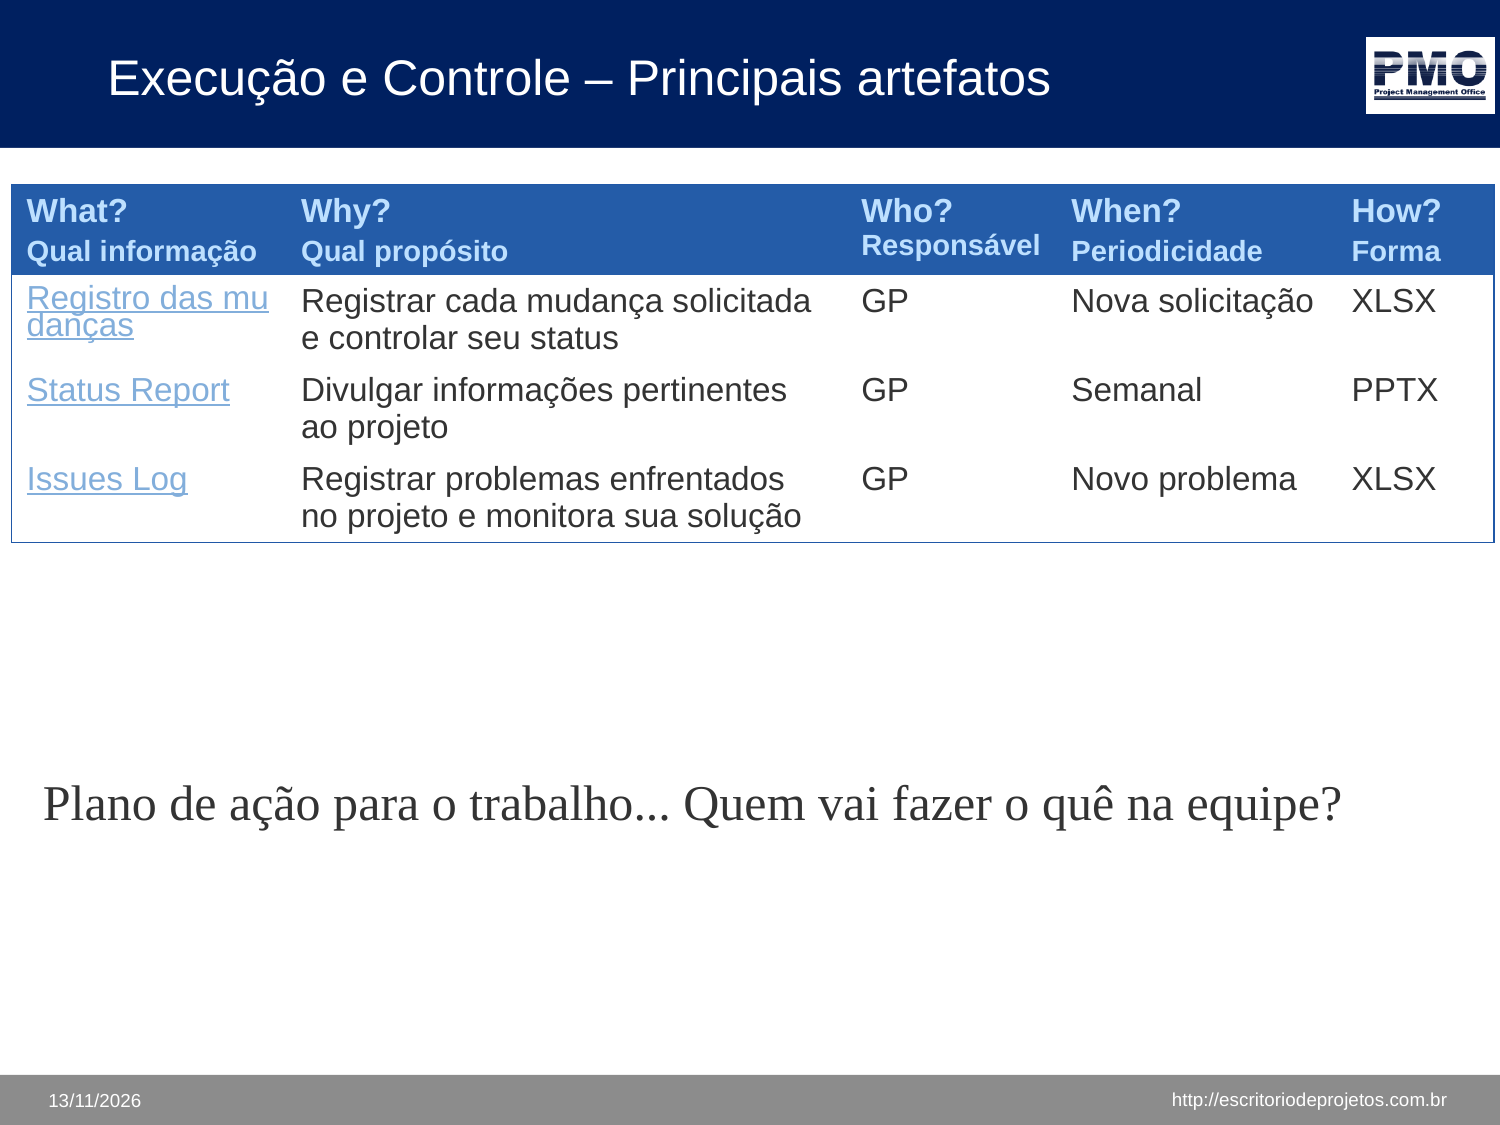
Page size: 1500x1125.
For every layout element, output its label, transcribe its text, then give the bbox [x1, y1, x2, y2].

table_cell Registrar problemas enfrentados no projeto e monitora sua solução [286, 453, 846, 542]
table_cell XLSX [1337, 275, 1493, 364]
table_cell GP [846, 275, 1056, 364]
table_cell Divulgar informações pertinentes ao projeto [286, 364, 846, 453]
table_header When? Periodicidade [1056, 185, 1337, 275]
table_cell XLSX [1337, 453, 1493, 542]
table_cell Novo problema [1056, 453, 1337, 542]
table_header Who? Responsável [846, 185, 1056, 275]
table_cell PPTX [1337, 364, 1493, 453]
text_box Plano de ação para o trabalho... Quem vai fazer o quê na equipe? [28, 763, 1358, 838]
table_cell Status Report [12, 364, 286, 453]
table_cell GP [846, 453, 1056, 542]
table_header Why? Qual propósito [286, 185, 846, 275]
table_cell GP [846, 364, 1056, 453]
title Execução e Controle – Principais artefatos [92, 12, 1341, 138]
table_cell Registrar cada mudança solicitada e controlar seu status [286, 275, 846, 364]
picture [1366, 37, 1495, 114]
table_header How? Forma [1337, 185, 1493, 275]
table_cell Issues Log [12, 453, 286, 542]
table_cell Nova solicitação [1056, 275, 1337, 364]
table_cell Semanal [1056, 364, 1337, 453]
table_cell Registro das mudanças [12, 275, 286, 364]
table_header What? Qual informação [12, 185, 286, 275]
